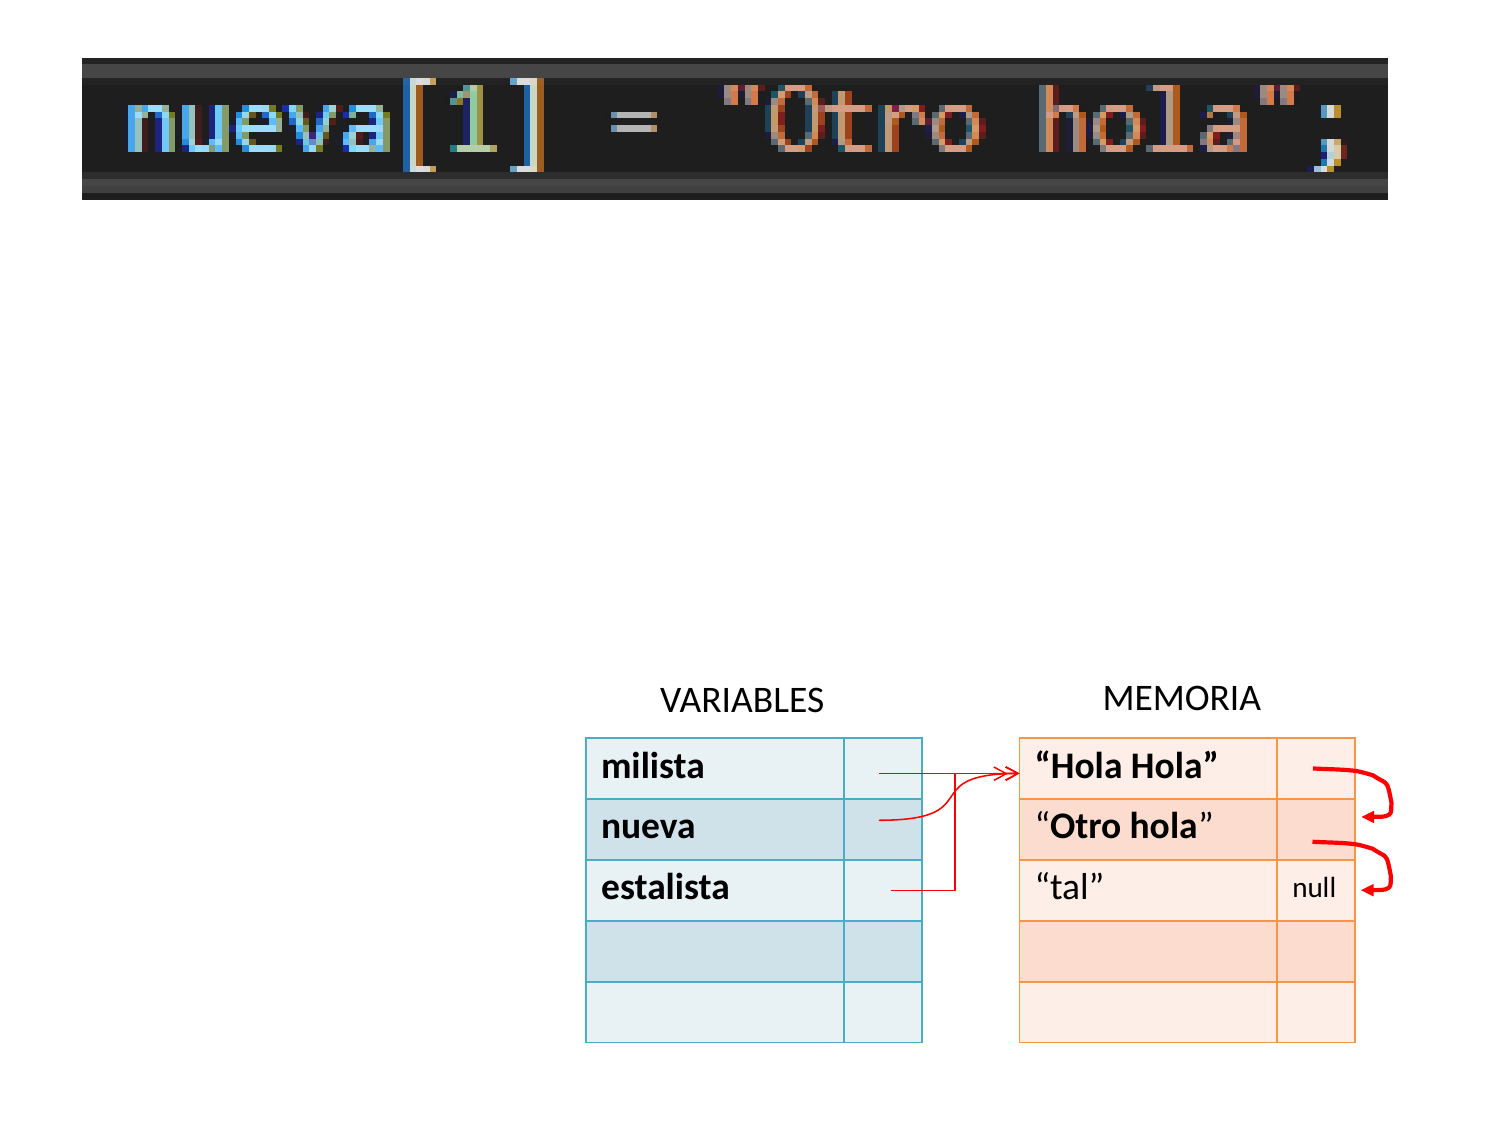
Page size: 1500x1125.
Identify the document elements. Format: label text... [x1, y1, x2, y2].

table_cell nueva [587, 800, 843, 859]
table_cell [1020, 983, 1276, 1042]
text_box VARIABLES [645, 667, 840, 728]
table_cell “Otro hola” [1024, 800, 1276, 859]
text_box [878, 773, 1020, 821]
text_box [1313, 767, 1393, 824]
table_cell [845, 922, 921, 981]
table_cell [587, 922, 843, 981]
table_cell null [1278, 861, 1354, 920]
table_header milista [587, 739, 843, 798]
picture [81, 58, 1389, 200]
table_cell estalista [587, 861, 843, 920]
table_cell “tal” [1020, 861, 1276, 920]
table_header “Hola Hola” [1020, 739, 1276, 798]
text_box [890, 829, 1020, 891]
table_cell [1278, 922, 1354, 981]
table_cell [845, 983, 921, 1042]
table_cell [587, 983, 843, 1042]
table_cell [1278, 800, 1354, 859]
text_box [1312, 841, 1392, 897]
table_cell [1020, 922, 1276, 981]
text_box MEMORIA [1088, 665, 1277, 726]
table_cell [845, 800, 885, 859]
table_header [845, 739, 921, 798]
table_cell [845, 861, 921, 920]
table_header [1278, 739, 1354, 798]
table_cell [1278, 983, 1354, 1042]
